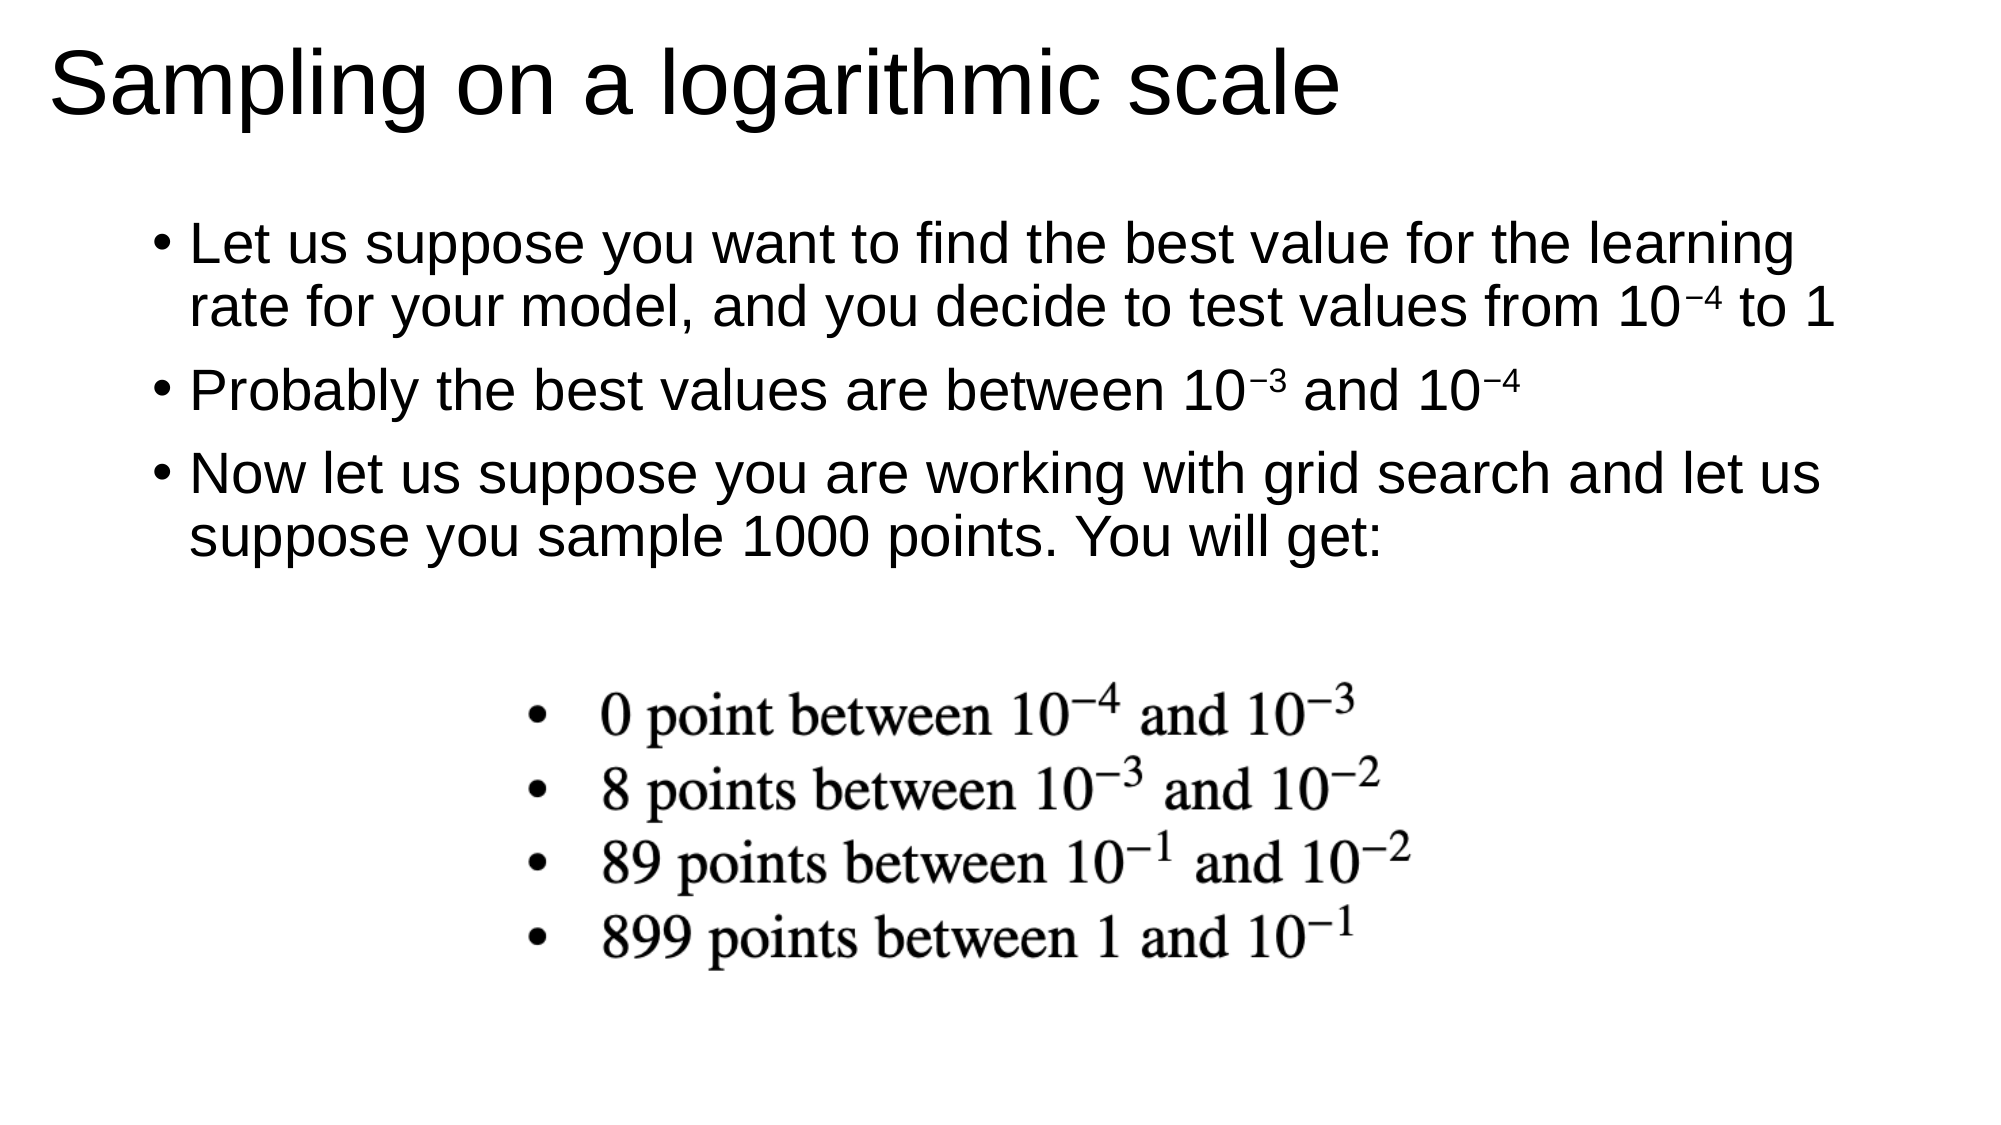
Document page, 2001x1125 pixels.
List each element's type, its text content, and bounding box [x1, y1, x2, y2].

list Let us suppose you want to find the best value for the learning rate for your model, and you decide to test values from 10−4 to 1 Probably the best values are between 10−3 and 10−4 Now let us suppose you are working with grid search and let us suppose you sample 1000 points. You will get: [137, 205, 1863, 680]
picture [491, 659, 1508, 998]
title Sampling on a logarithmic scale [33, 10, 1759, 159]
